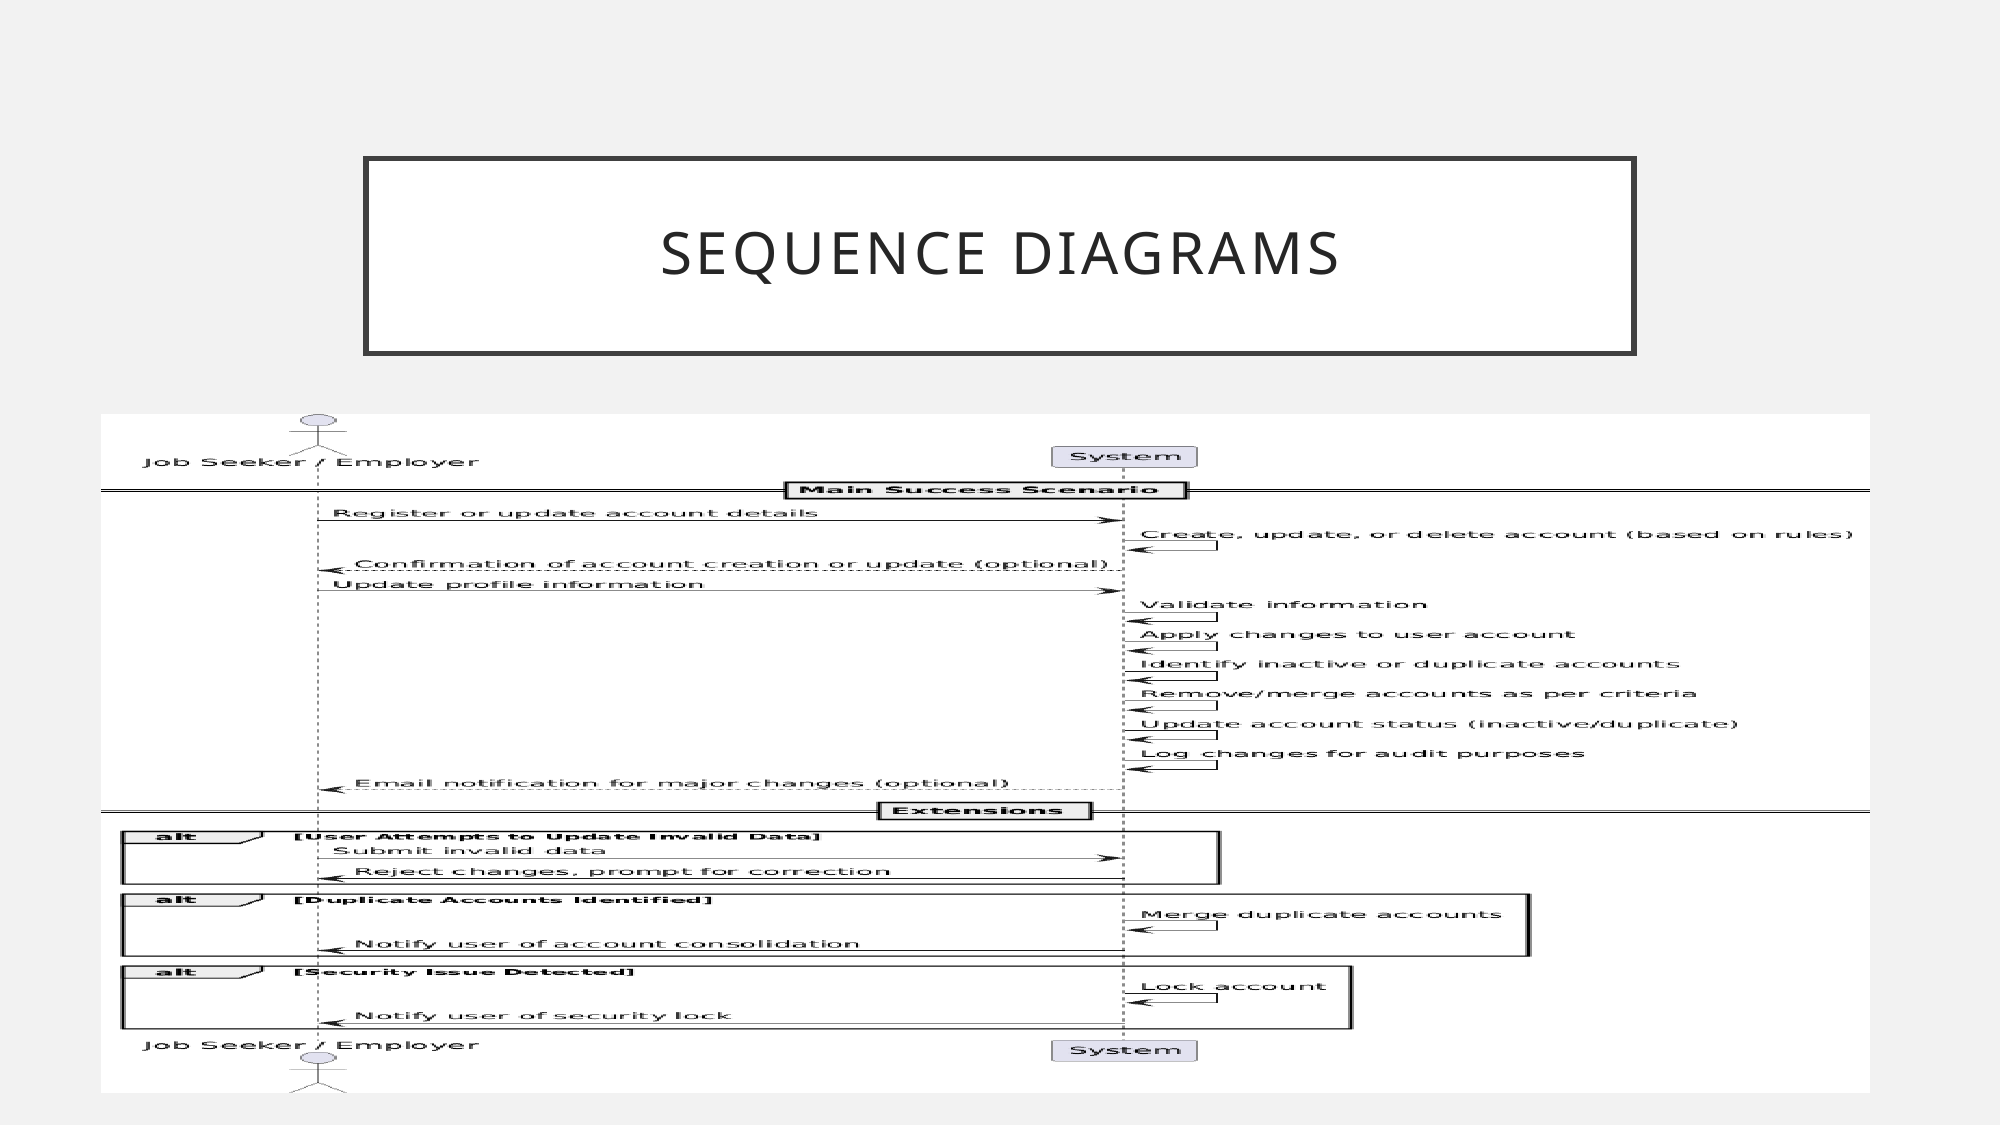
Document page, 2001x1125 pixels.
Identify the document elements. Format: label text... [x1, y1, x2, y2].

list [101, 414, 1870, 1093]
title Sequence diagrams [363, 156, 1637, 356]
